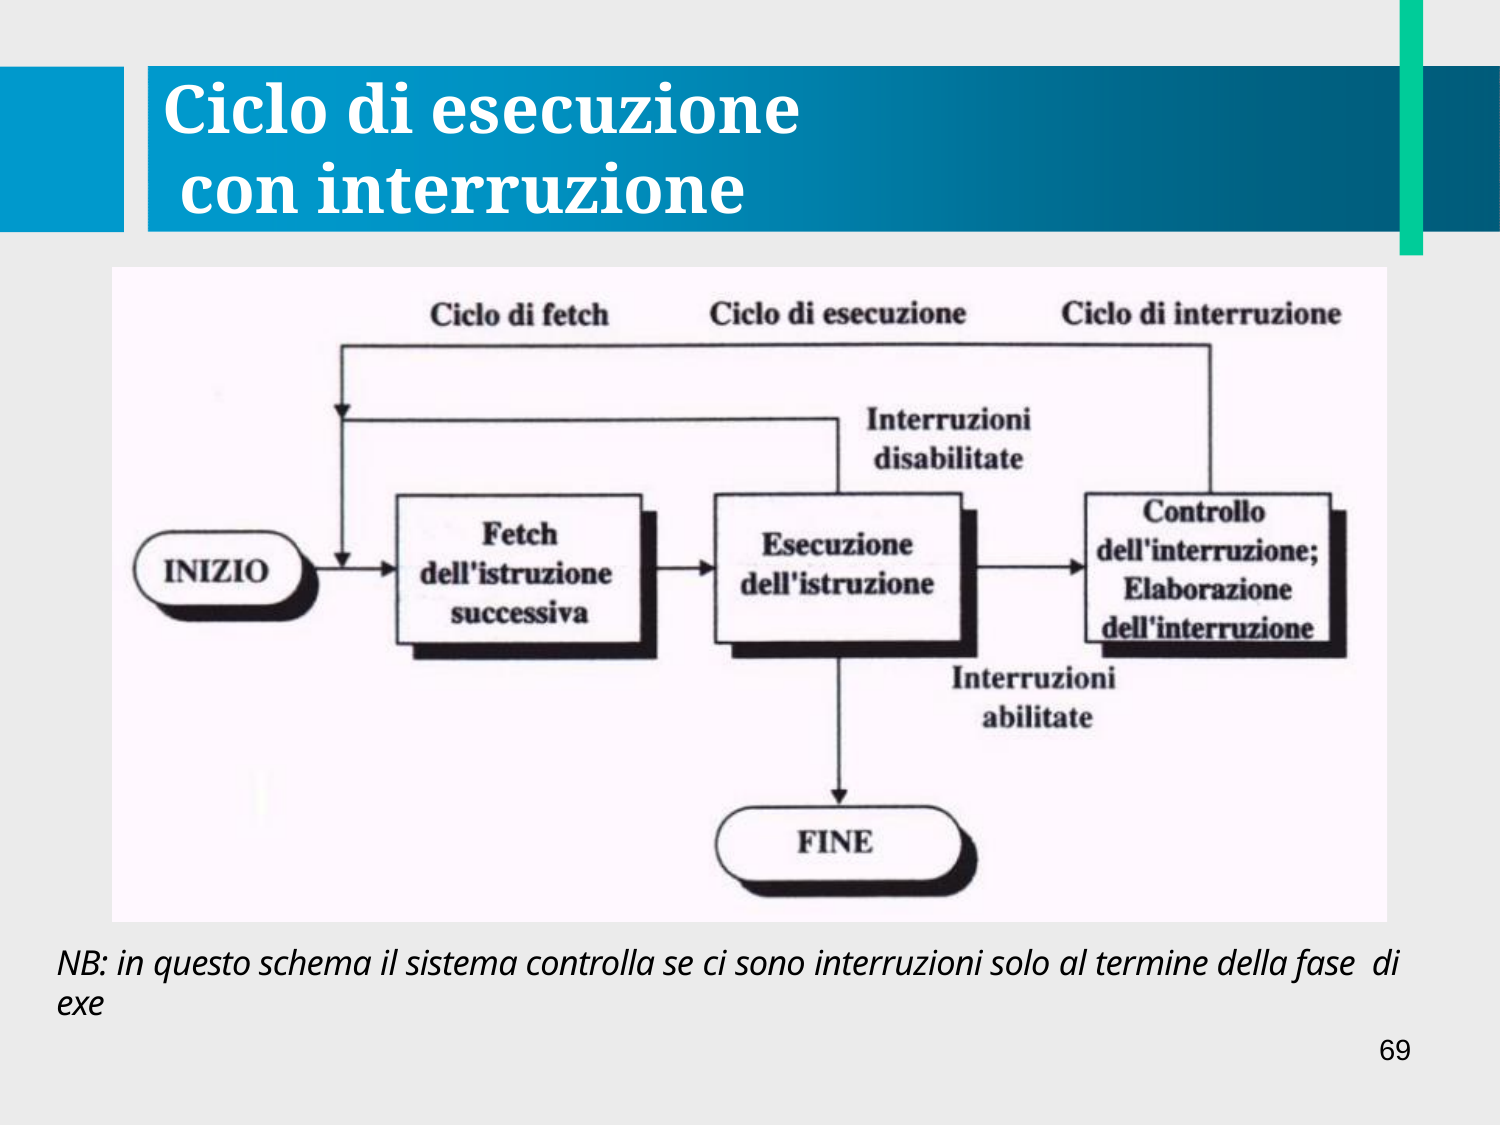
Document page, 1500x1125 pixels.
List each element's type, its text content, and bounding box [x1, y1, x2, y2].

text_box [112, 267, 1388, 922]
text_box [1399, 0, 1424, 256]
text_box NB: in questo schema il sistema controlla se ci sono interruzioni solo al termine della fase di exe 69 [54, 937, 1430, 1067]
text_box [0, 66, 124, 233]
text_box [1424, 66, 1500, 232]
title Ciclo di esecuzione con interruzione [147, 64, 1399, 255]
